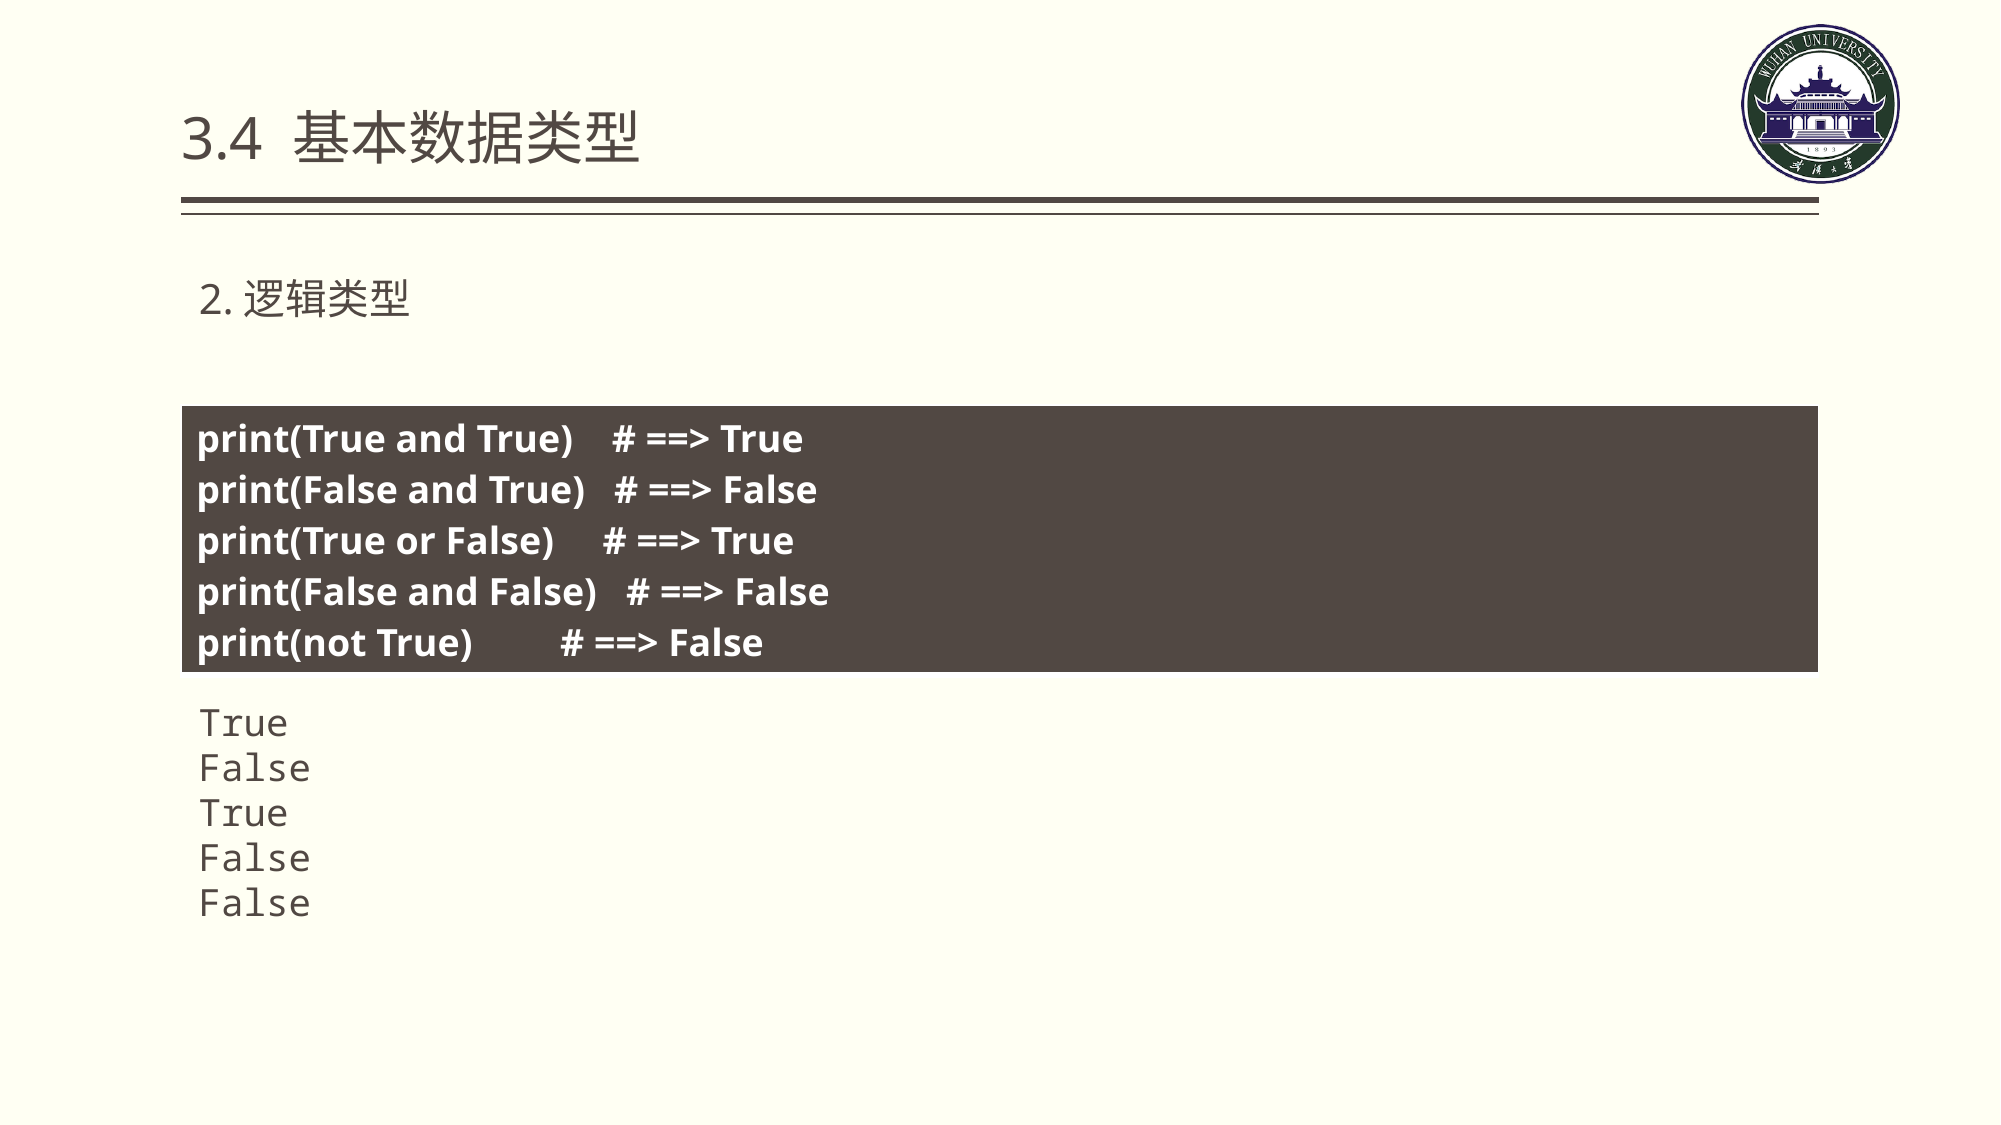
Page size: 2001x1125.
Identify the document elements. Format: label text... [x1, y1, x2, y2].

picture [1741, 24, 1900, 184]
text_box 3.4 基本数据类型 [181, 87, 1819, 180]
table_header print(True and True) # ==> True print(False and True) # ==> False print(True or False) # ==> True print(False and False) # ==> False print(not True) # ==> False [182, 406, 1818, 672]
text_box True False True False False [183, 691, 1822, 932]
text_box 2.逻辑类型 [183, 265, 643, 359]
